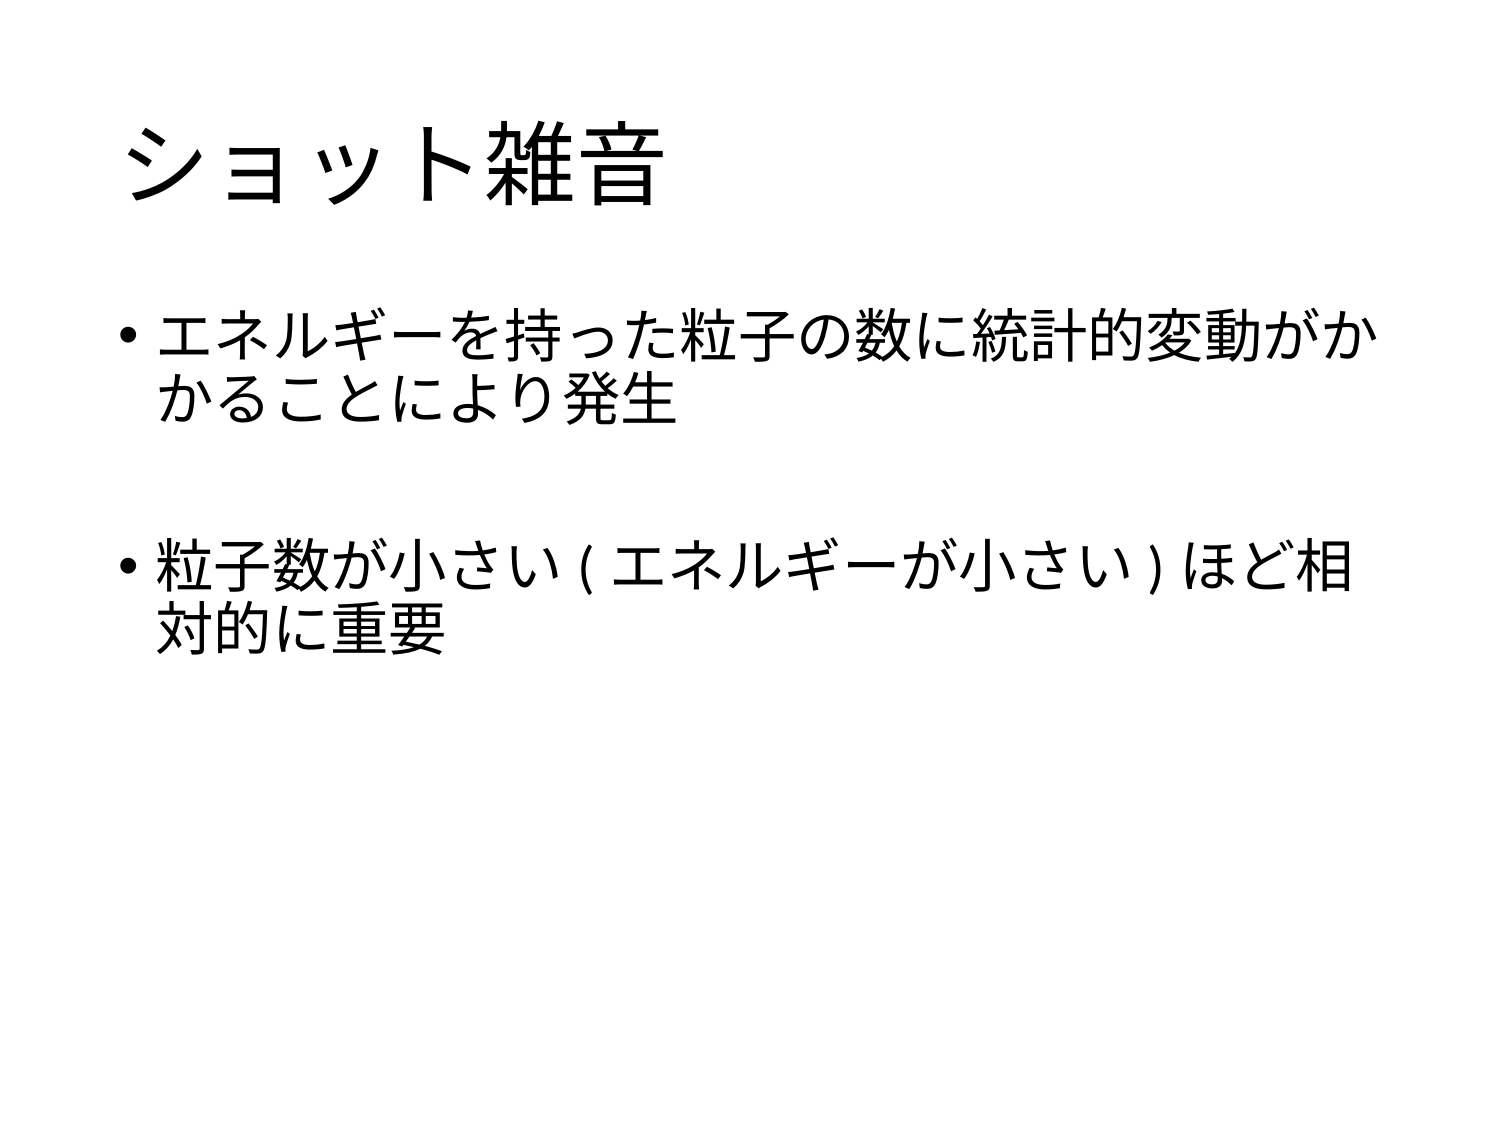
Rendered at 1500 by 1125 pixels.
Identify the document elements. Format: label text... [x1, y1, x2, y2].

title ショット雑音 [103, 59, 1397, 278]
list エネルギーを持った粒子の数に統計的変動がかかることにより発生 粒子数が小さい(エネルギーが小さい)ほど相対的に重要 [103, 299, 1397, 1014]
